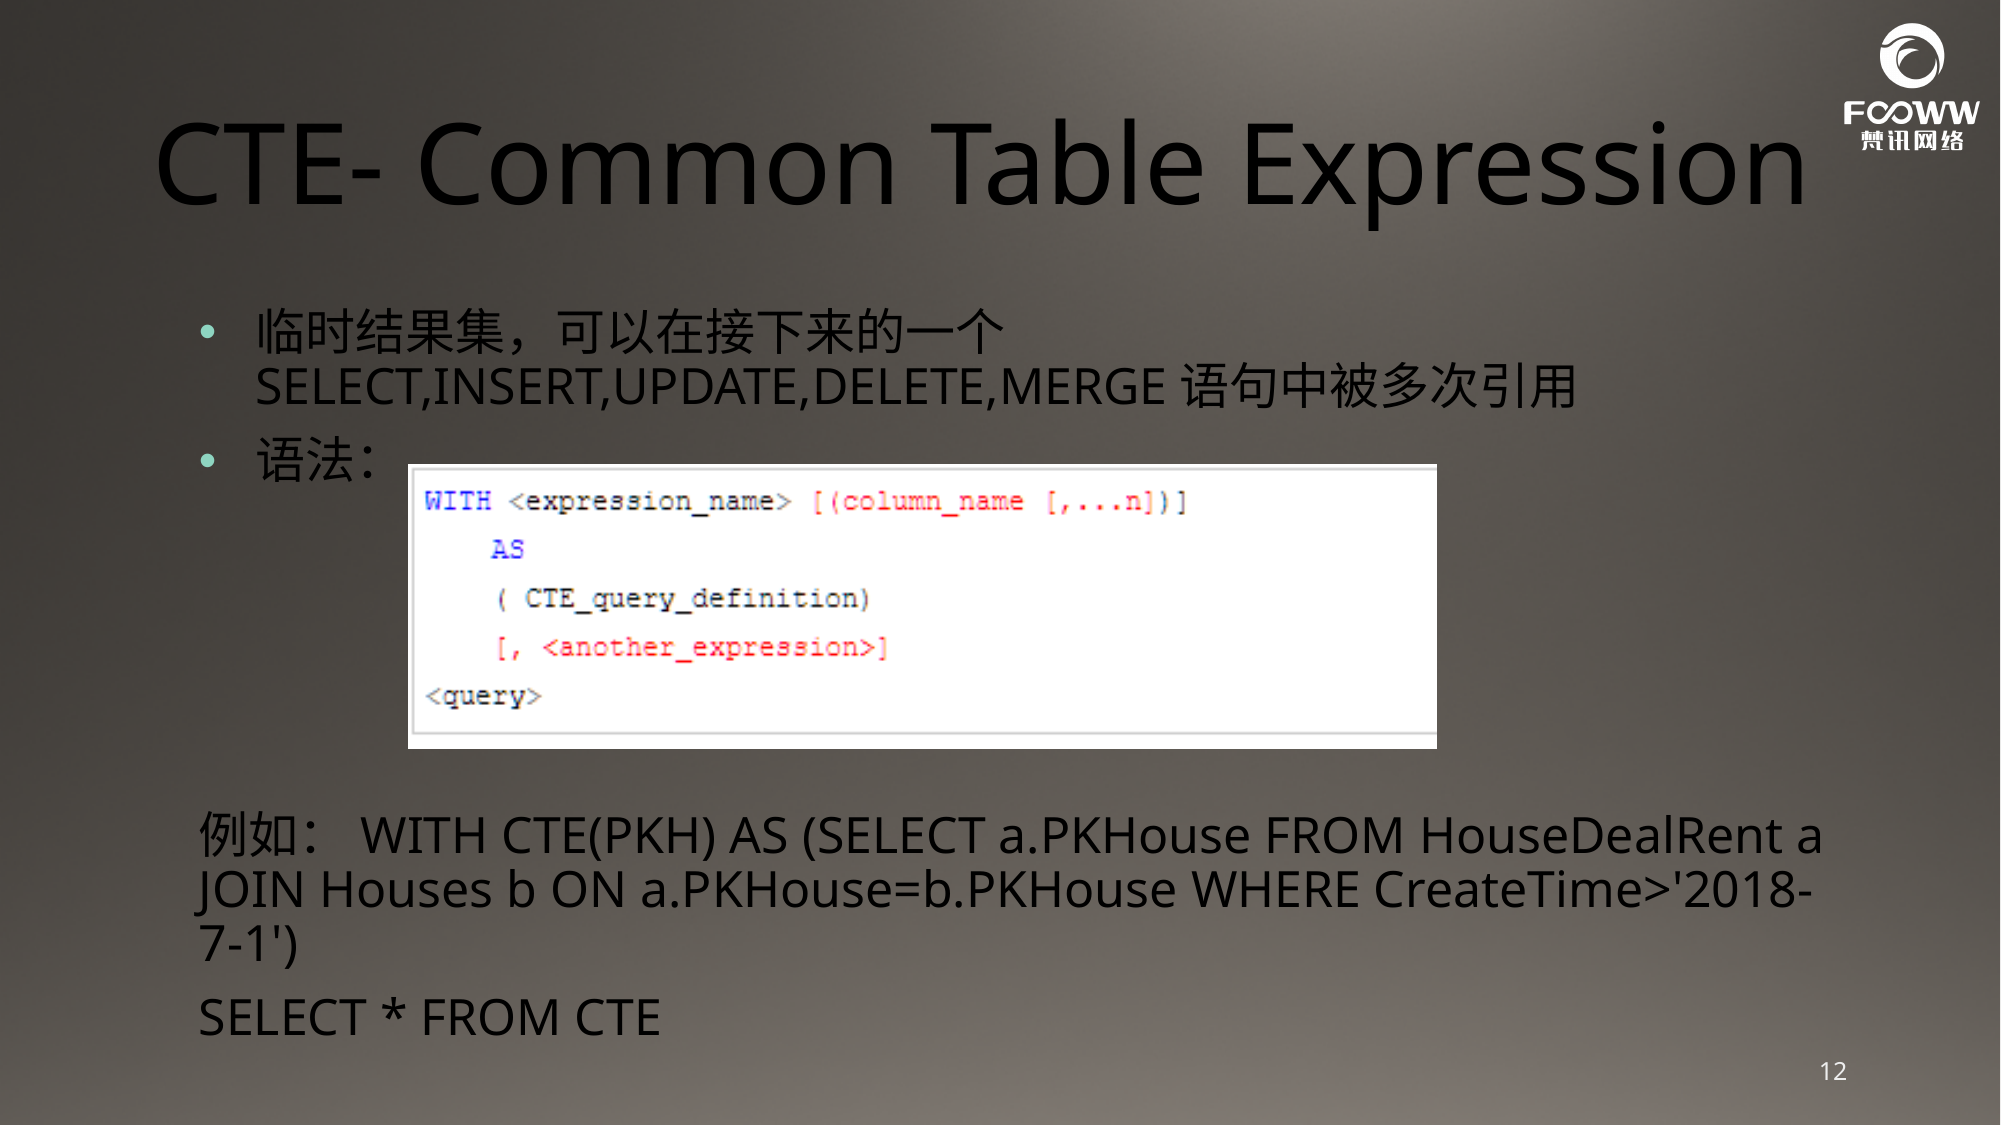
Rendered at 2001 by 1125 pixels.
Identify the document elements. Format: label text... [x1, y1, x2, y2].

title CTE- Common Table Expression [137, 59, 1863, 278]
picture [0, 0, 2001, 1125]
slide_number 12 [1412, 1042, 1863, 1103]
list 临时结果集，可以在接下来的一个SELECT,INSERT,UPDATE,DELETE,MERGE语句中被多次引用 语法： 例如：WITH CTE(PKH) AS (SELECT a.PKHouse FROM HouseDealRent a JOIN Houses b ON a.PKHouse=b.PKHouse WHERE CreateTime>'2018-7-1') SELECT * FROM CTE [183, 299, 1863, 1014]
